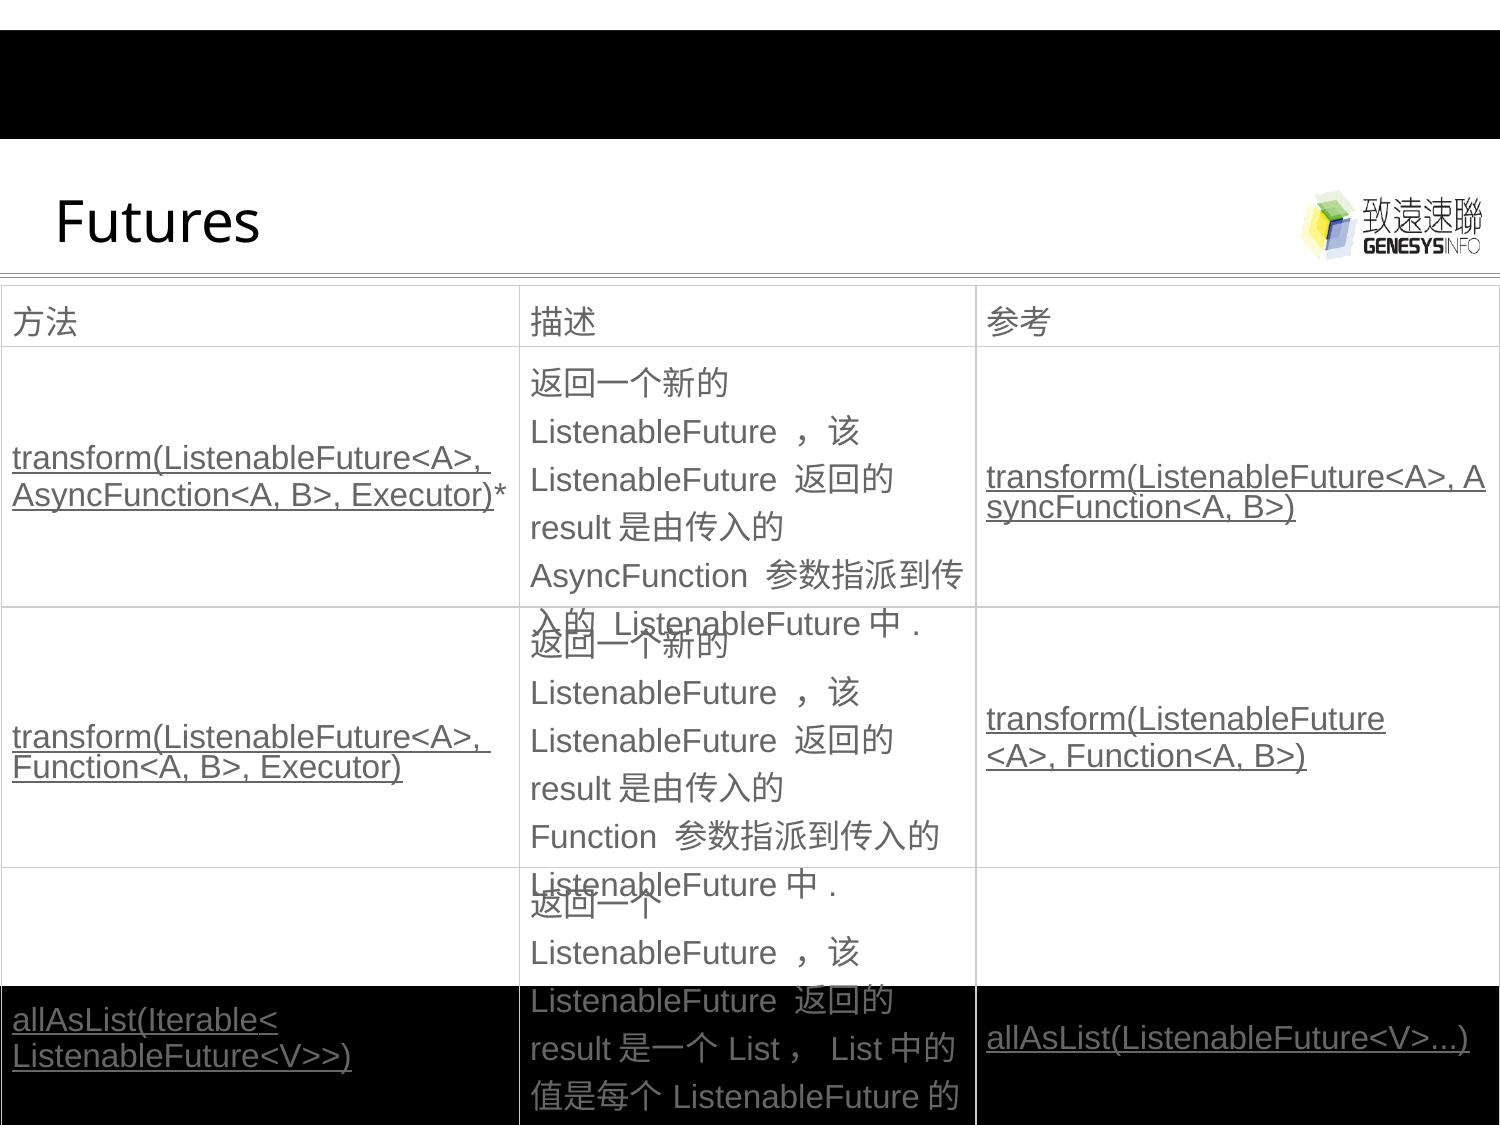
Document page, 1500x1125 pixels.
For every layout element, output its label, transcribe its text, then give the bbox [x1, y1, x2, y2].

list Futures [39, 177, 1185, 264]
table_cell allAsList(ListenableFuture<V>...) [977, 868, 1499, 1125]
picture [1300, 190, 1482, 260]
table_cell 返回一个新的ListenableFuture ，该ListenableFuture 返回的result是由传入的Function 参数指派到传入的 ListenableFuture中. [520, 608, 975, 867]
picture [0, 31, 1500, 139]
text_box [0, 0, 1500, 31]
table_cell transform(ListenableFuture<A>, AsyncFunction<A, B>, Executor)* [2, 347, 519, 606]
table_cell 返回一个新的ListenableFuture ，该ListenableFuture 返回的result是由传入的AsyncFunction 参数指派到传入的 ListenableFuture中. [520, 347, 975, 606]
table_header 方法 [2, 286, 519, 346]
table_header 描述 [520, 286, 975, 346]
table_cell 返回一个ListenableFuture ，该ListenableFuture 返回的result是一个List，List中的值是每个ListenableFuture的返回值，假如传入的其中之一fails或者cancel，这个Future fails 或者canceled [520, 868, 975, 1125]
table_cell transform(ListenableFuture<A>, AsyncFunction<A, B>) [977, 347, 1499, 606]
table_cell allAsList(Iterable<ListenableFuture<V>>) [2, 868, 519, 1125]
table_header 参考 [977, 286, 1499, 346]
table_cell transform(ListenableFuture<A>, Function<A, B>, Executor) [2, 608, 519, 867]
table_cell transform(ListenableFuture<A>, Function<A, B>) [977, 608, 1499, 867]
